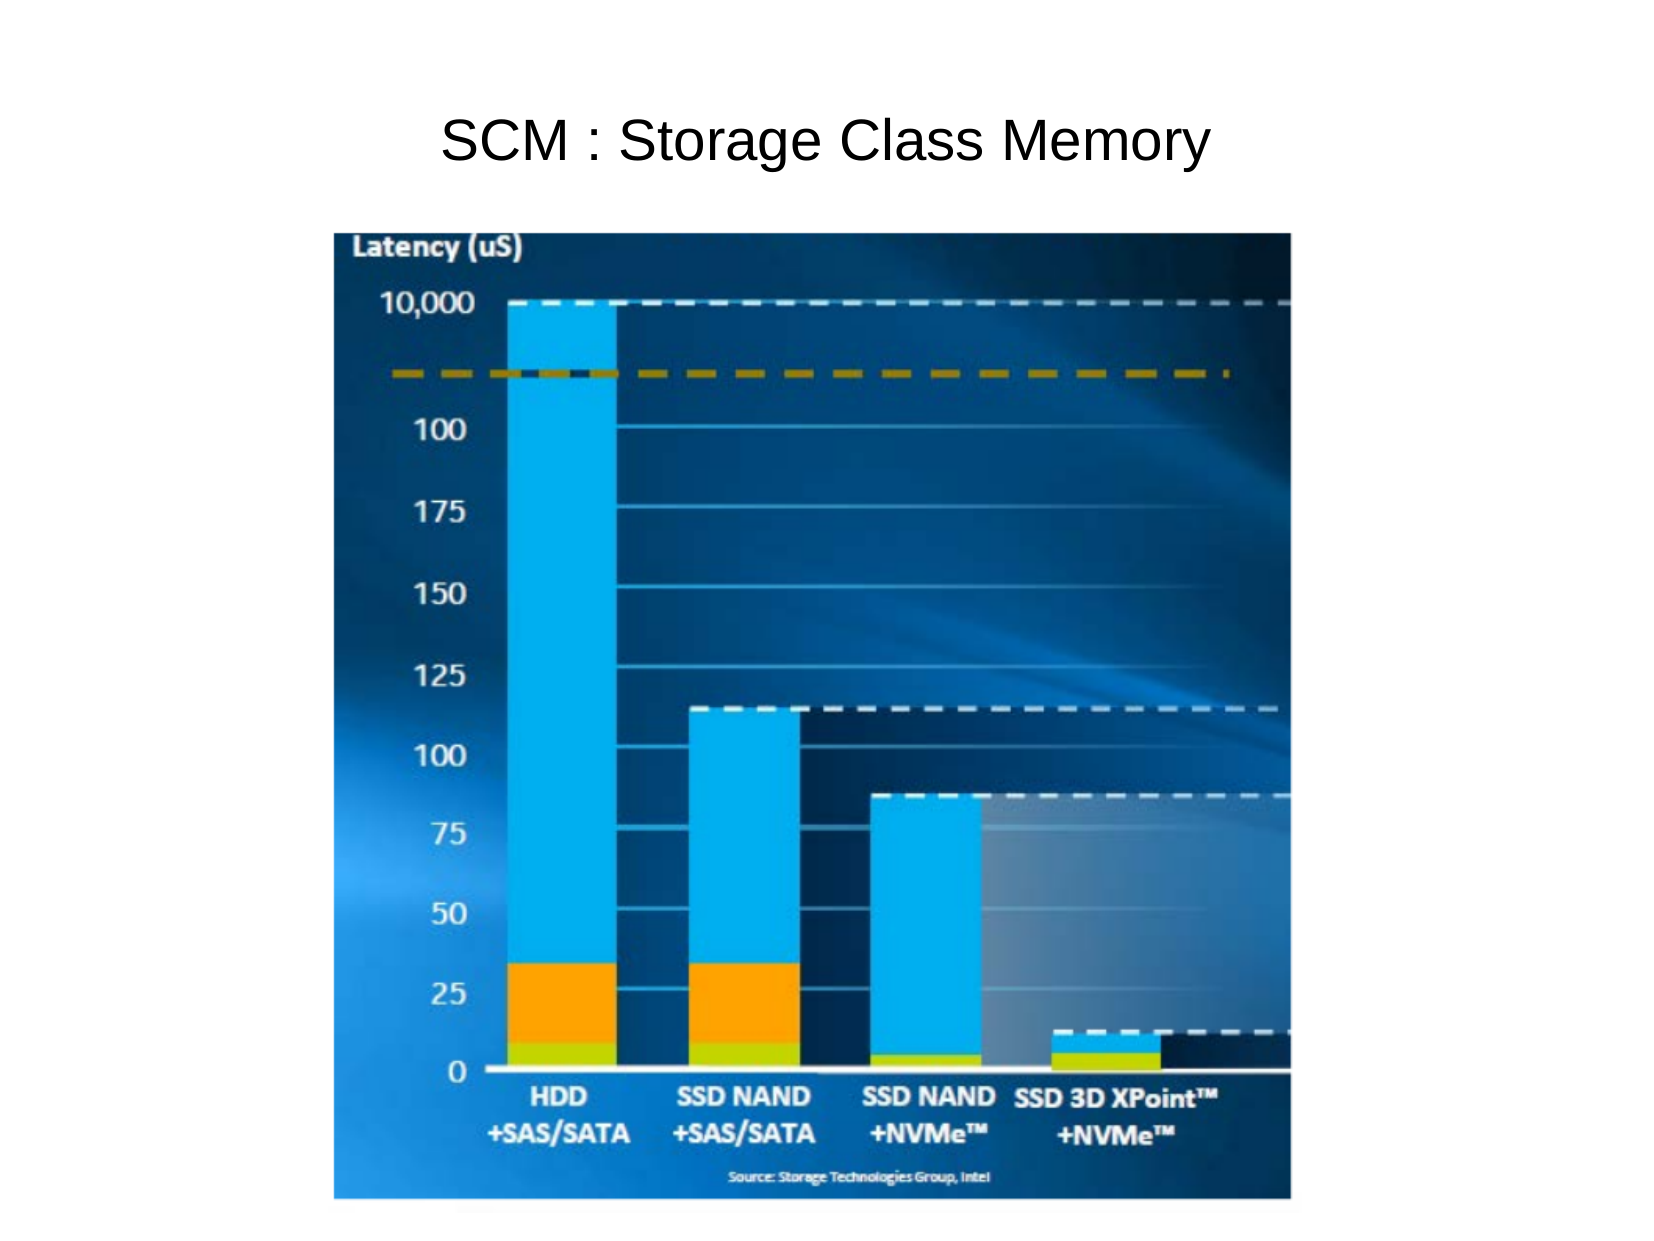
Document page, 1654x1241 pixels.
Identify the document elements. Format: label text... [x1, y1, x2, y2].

text_box SCM : Storage Class Memory [426, 94, 1228, 175]
picture [328, 224, 1306, 1213]
